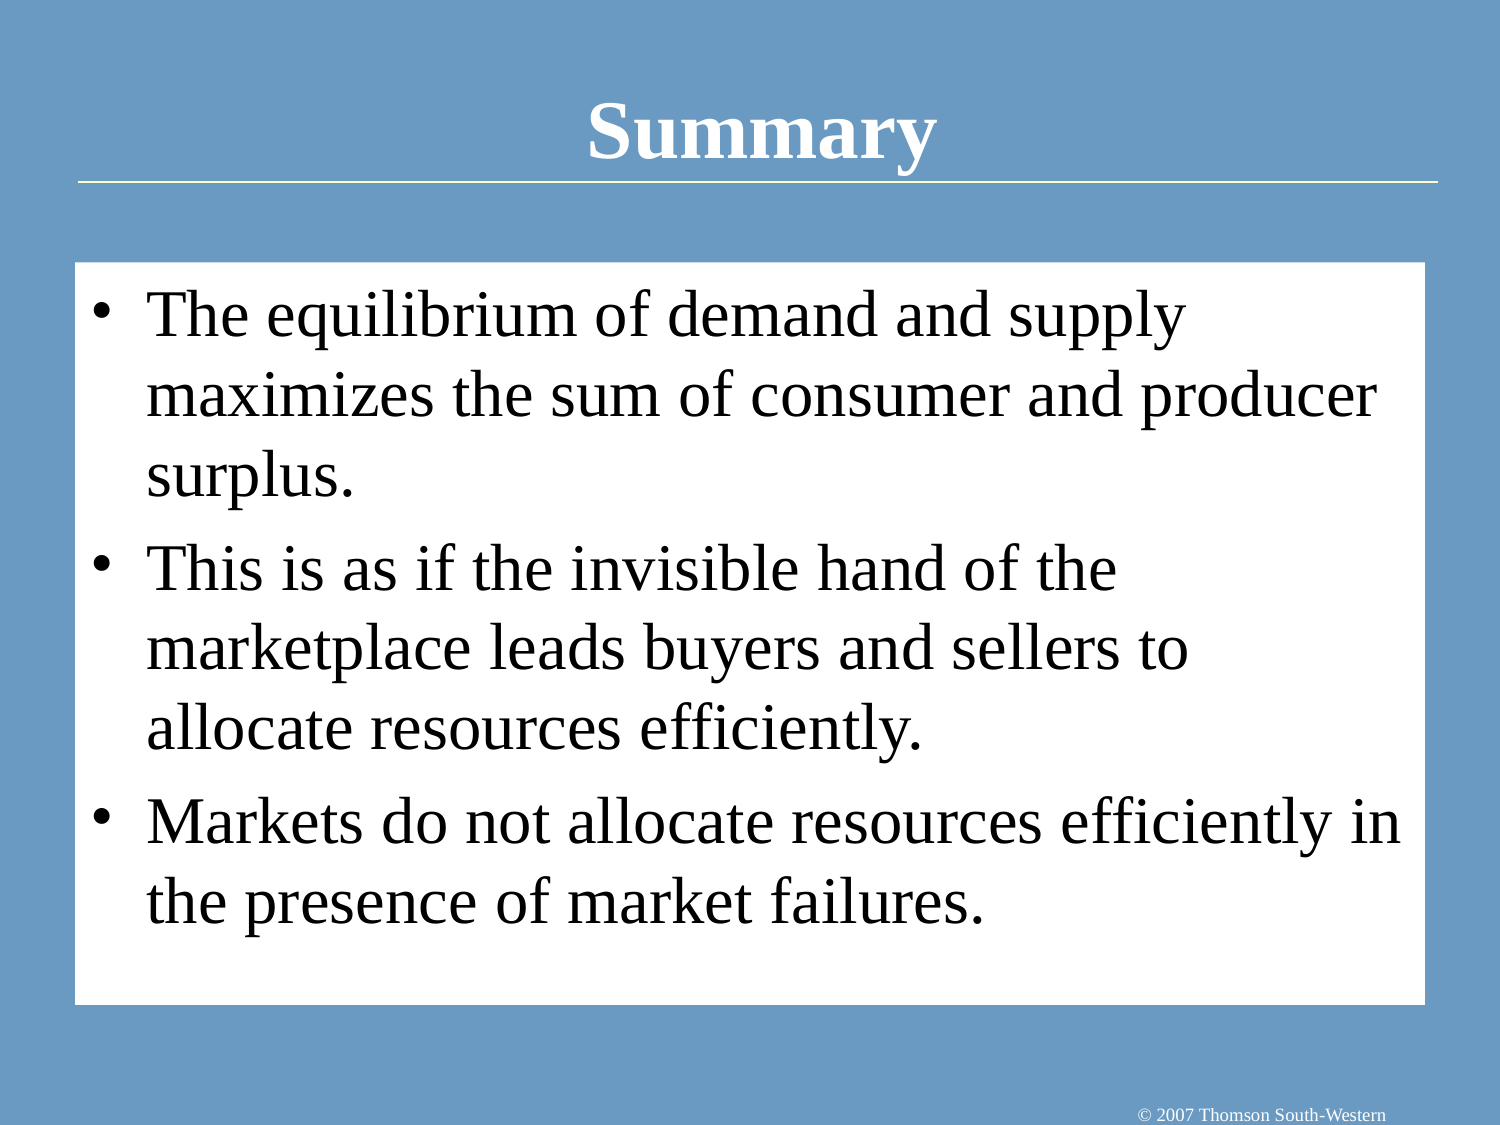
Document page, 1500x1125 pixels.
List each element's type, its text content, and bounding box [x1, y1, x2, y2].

list The equilibrium of demand and supply maximizes the sum of consumer and producer surplus. This is as if the invisible hand of the marketplace leads buyers and sellers to allocate resources efficiently. Markets do not allocate resources efficiently in the presence of market failures. [75, 262, 1425, 1005]
